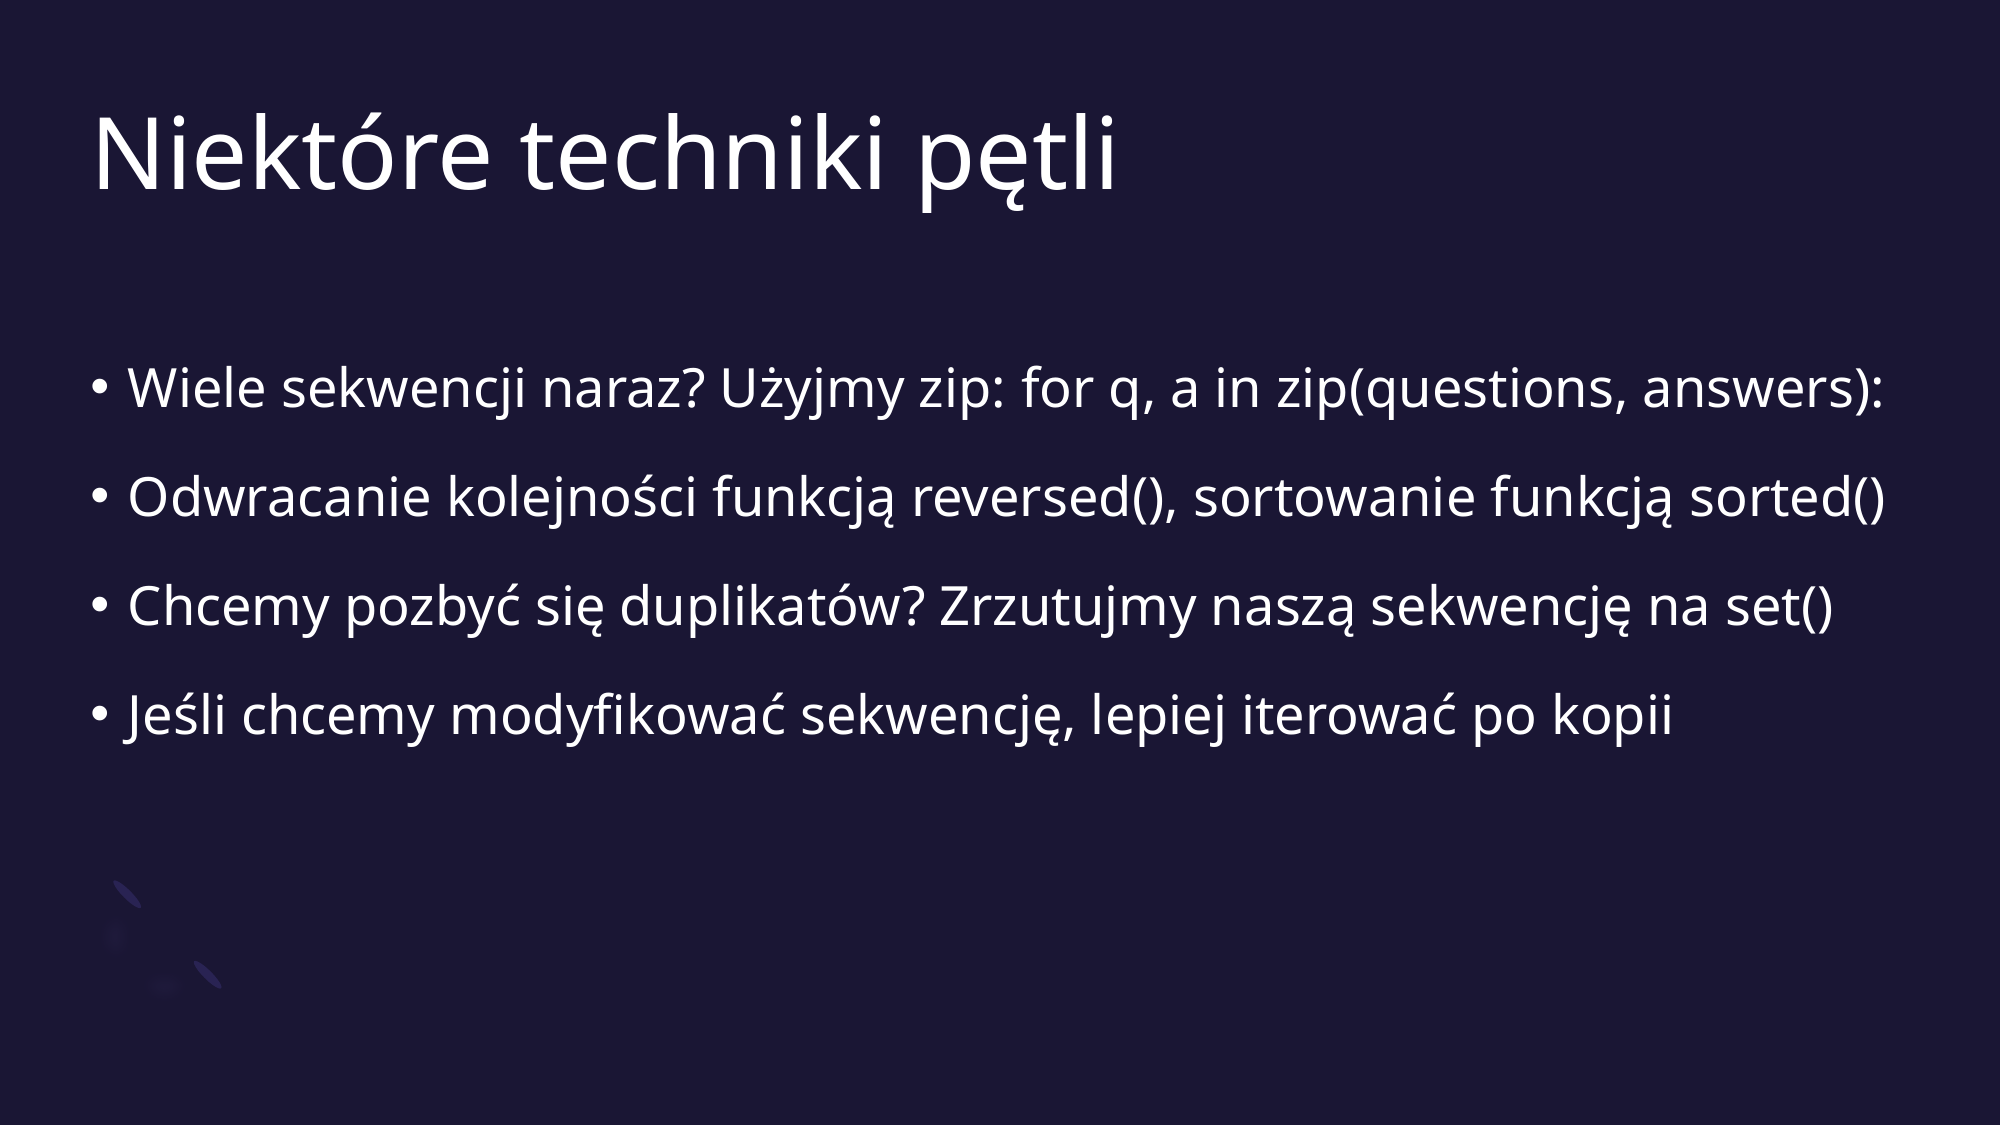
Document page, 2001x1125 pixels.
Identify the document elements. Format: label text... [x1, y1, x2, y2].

list Wiele sekwencji naraz? Użyjmy zip: for q, a in zip(questions, answers): Odwracanie kolejności funkcją reversed(), sortowanie funkcją sorted() Chcemy pozbyć się duplikatów? Zrzutujmy naszą sekwencję na set() Jeśli chcemy modyfikować sekwencję, lepiej iterować po kopii [90, 346, 1910, 1000]
title Niektóre techniki pętli [90, 90, 1910, 309]
